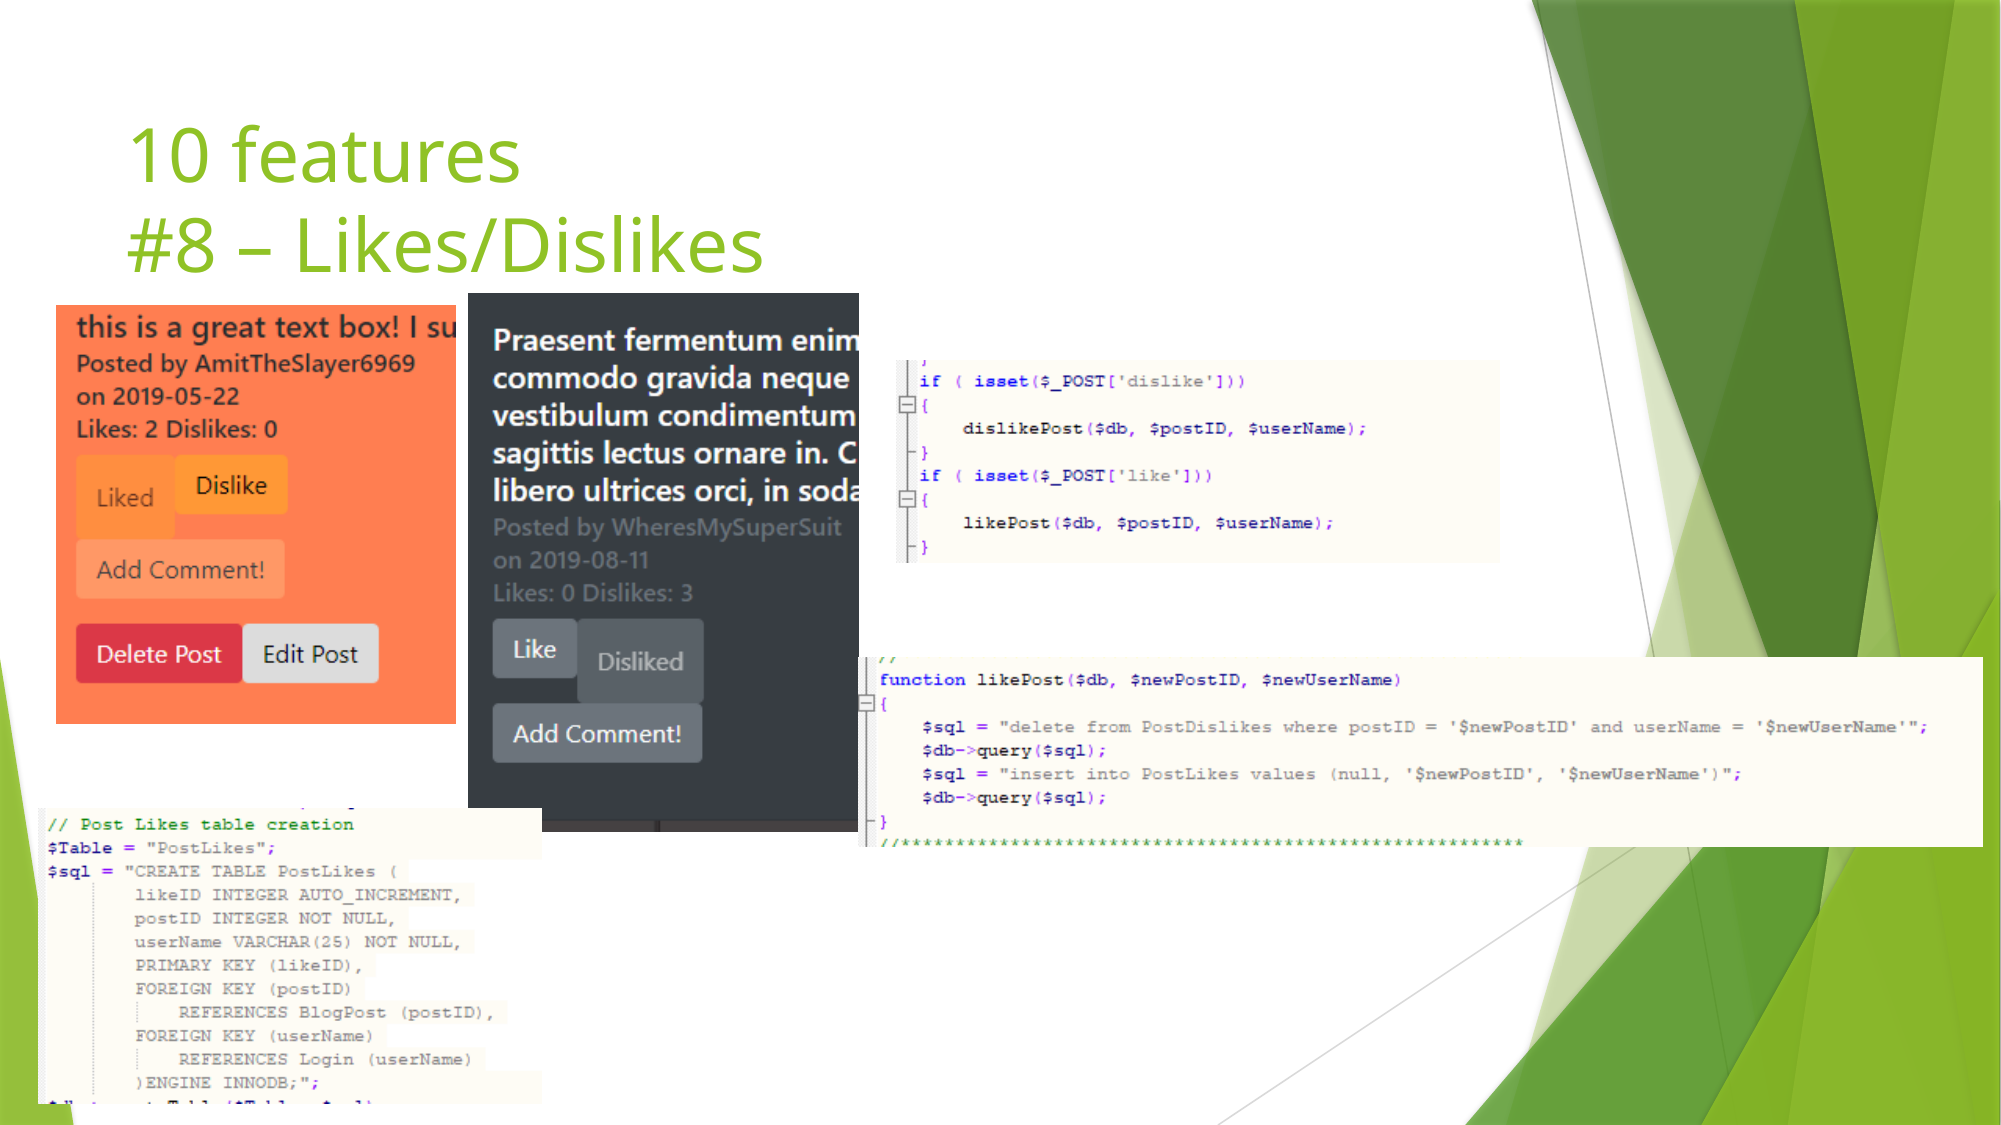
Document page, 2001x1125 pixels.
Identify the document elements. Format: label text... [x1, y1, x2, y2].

title 10 features #8 – Likes/Dislikes [111, 99, 1522, 317]
picture [56, 304, 456, 725]
picture [37, 293, 1983, 1105]
picture [896, 360, 1501, 563]
